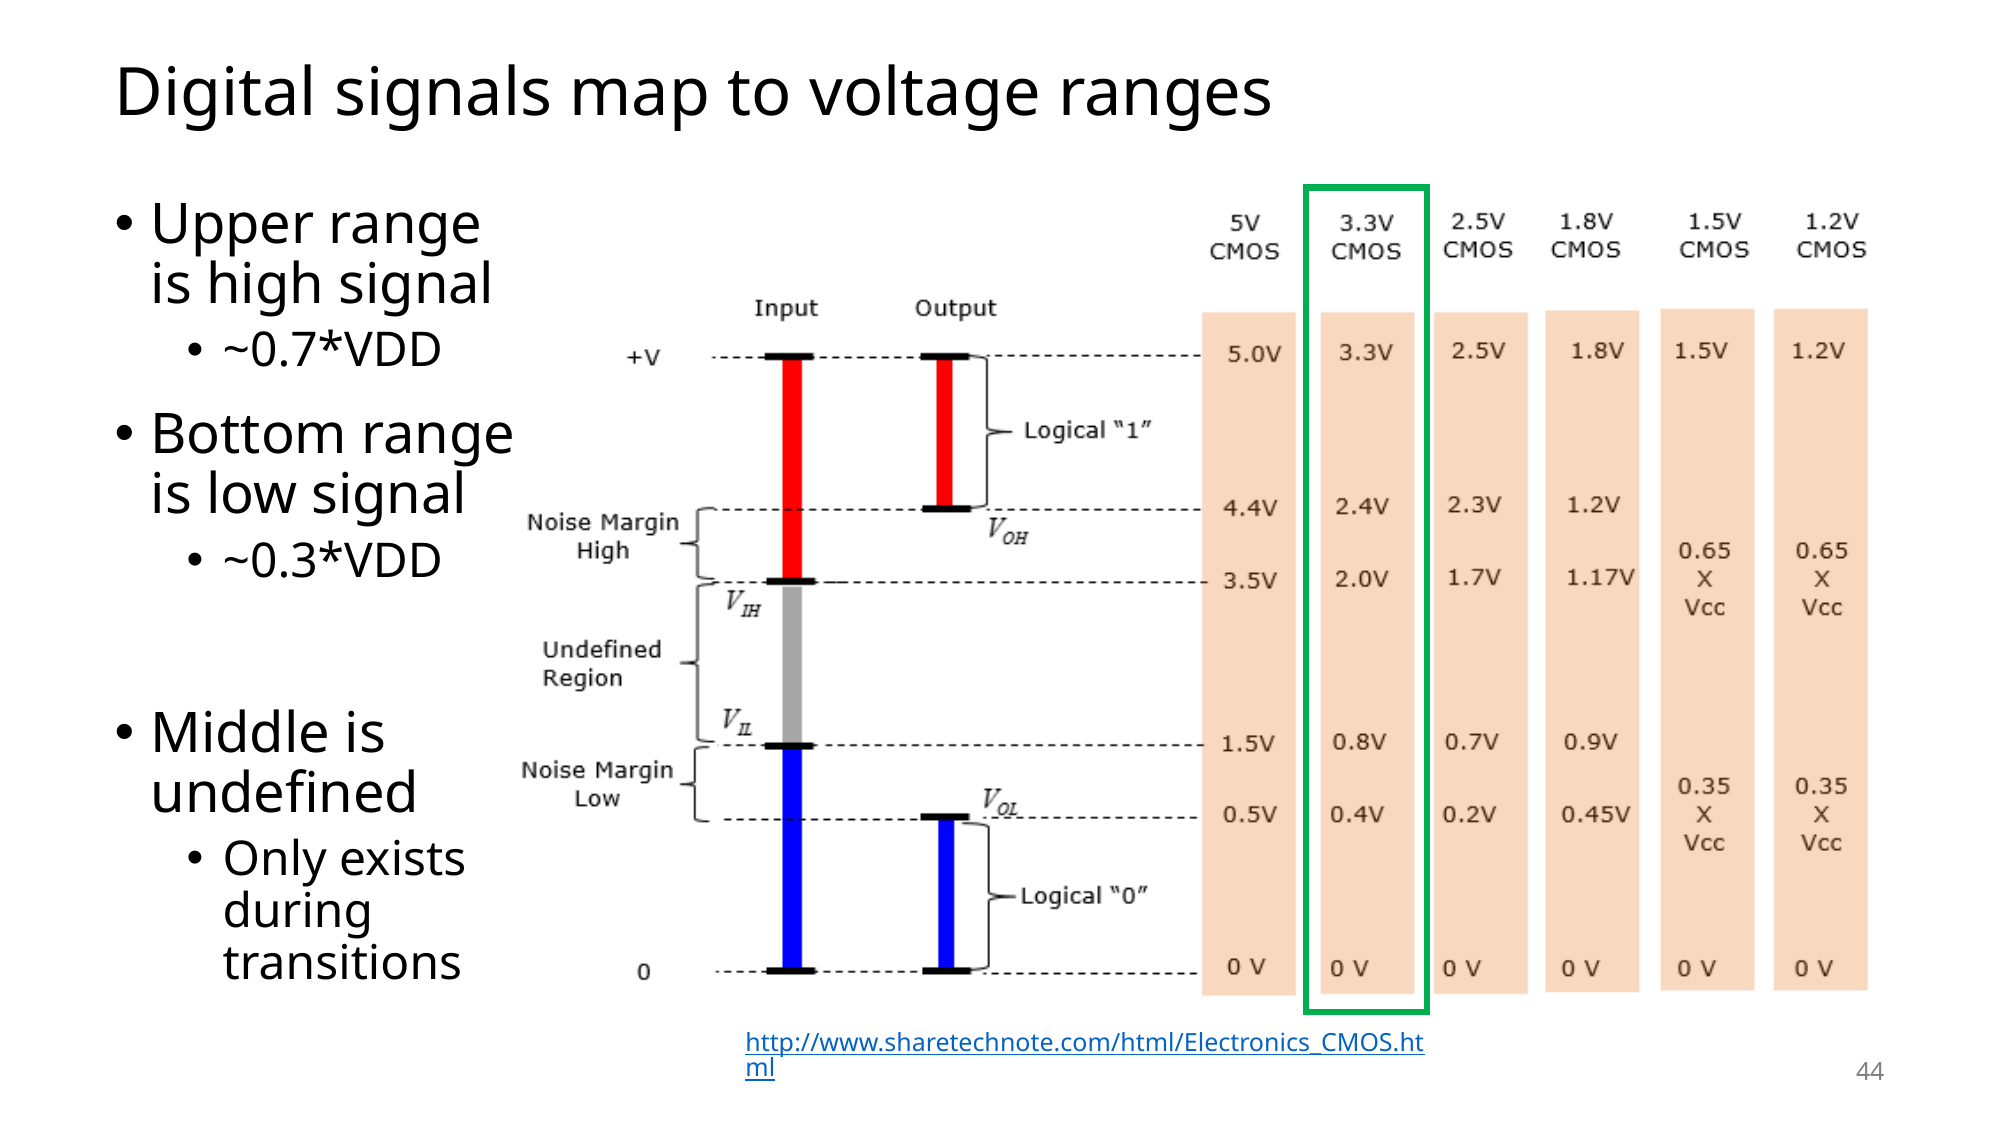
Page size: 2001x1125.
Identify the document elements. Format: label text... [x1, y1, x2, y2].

slide_number 44 [1749, 1042, 1900, 1103]
title Digital signals map to voltage ranges [99, 37, 1900, 150]
picture [512, 187, 1900, 1012]
text_box http://www.sharetechnote.com/html/Electronics_CMOS.html [730, 1019, 1442, 1069]
list Upper range is high signal ~0.7*VDD Bottom range is low signal ~0.3*VDD Middle is undefined Only exists during transitions [99, 187, 538, 1013]
